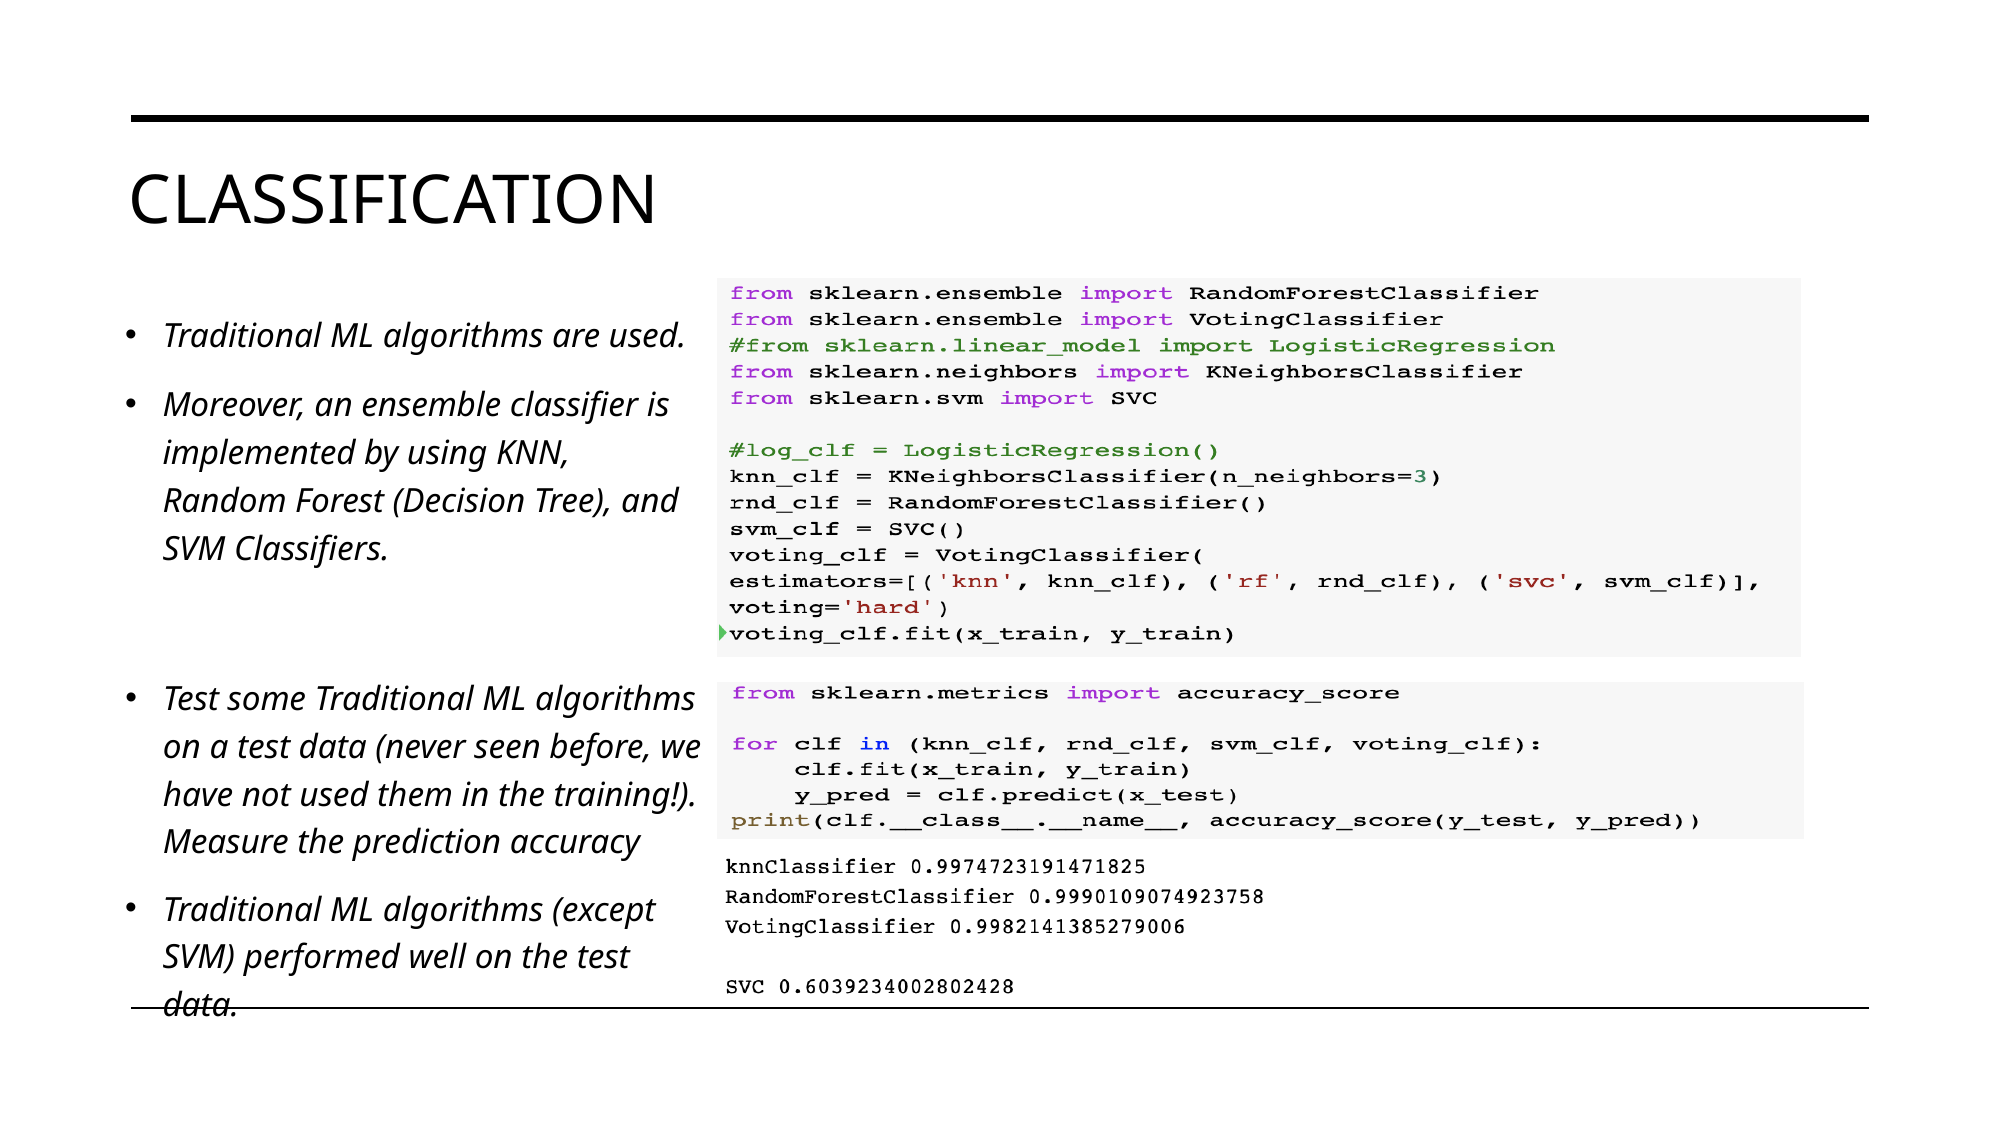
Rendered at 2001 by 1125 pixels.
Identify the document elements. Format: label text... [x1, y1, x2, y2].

text_box Test some Traditional ML algorithms on a test data (never seen before, we have not used them in the training!). Measure the prediction accuracy [110, 661, 719, 859]
title Classification [114, 148, 741, 297]
text_box Traditional ML algorithms are used. Moreover, an ensemble classifier is implemented by using KNN, Random Forest (Decision Tree), and SVM Classifiers. [110, 298, 717, 637]
picture [717, 682, 1804, 839]
text_box Traditional ML algorithms (except SVM) performed well on the test data. [110, 872, 717, 985]
picture [717, 278, 1801, 658]
picture [717, 846, 1295, 1004]
